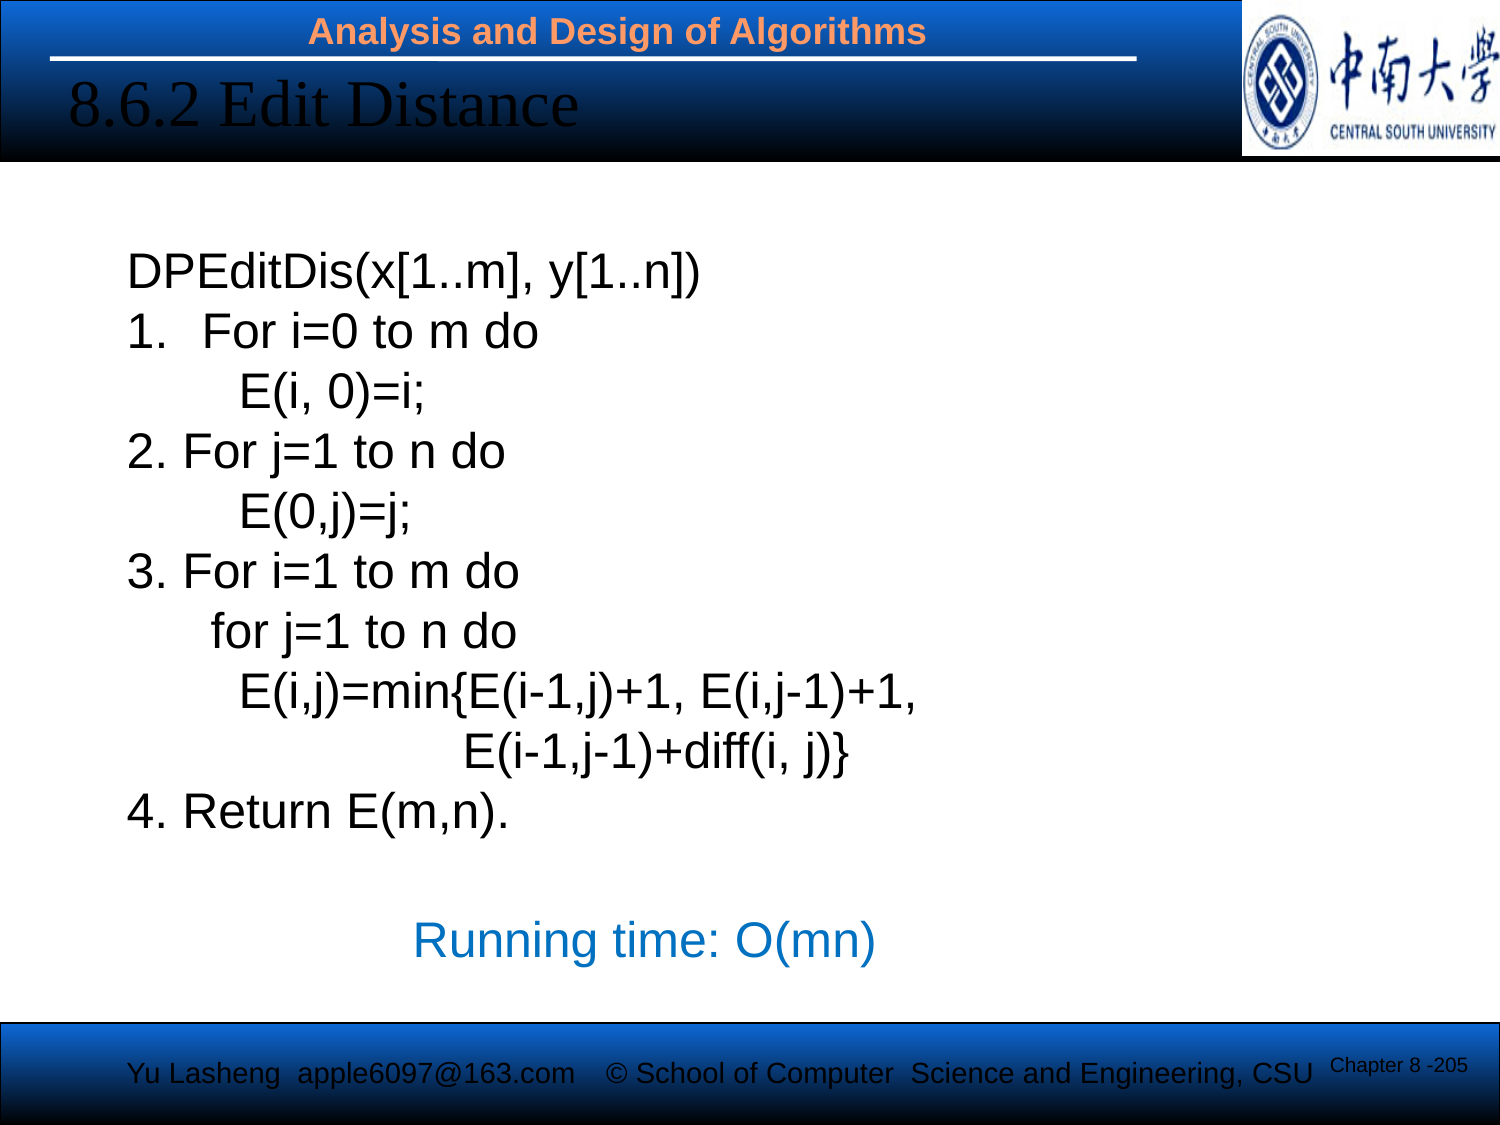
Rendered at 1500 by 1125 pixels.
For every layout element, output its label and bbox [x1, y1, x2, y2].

text_box [111, 231, 1353, 847]
picture [1366, 0, 1500, 156]
title [52, 0, 1366, 200]
slide_number [1293, 1044, 1484, 1120]
text_box [398, 900, 892, 976]
